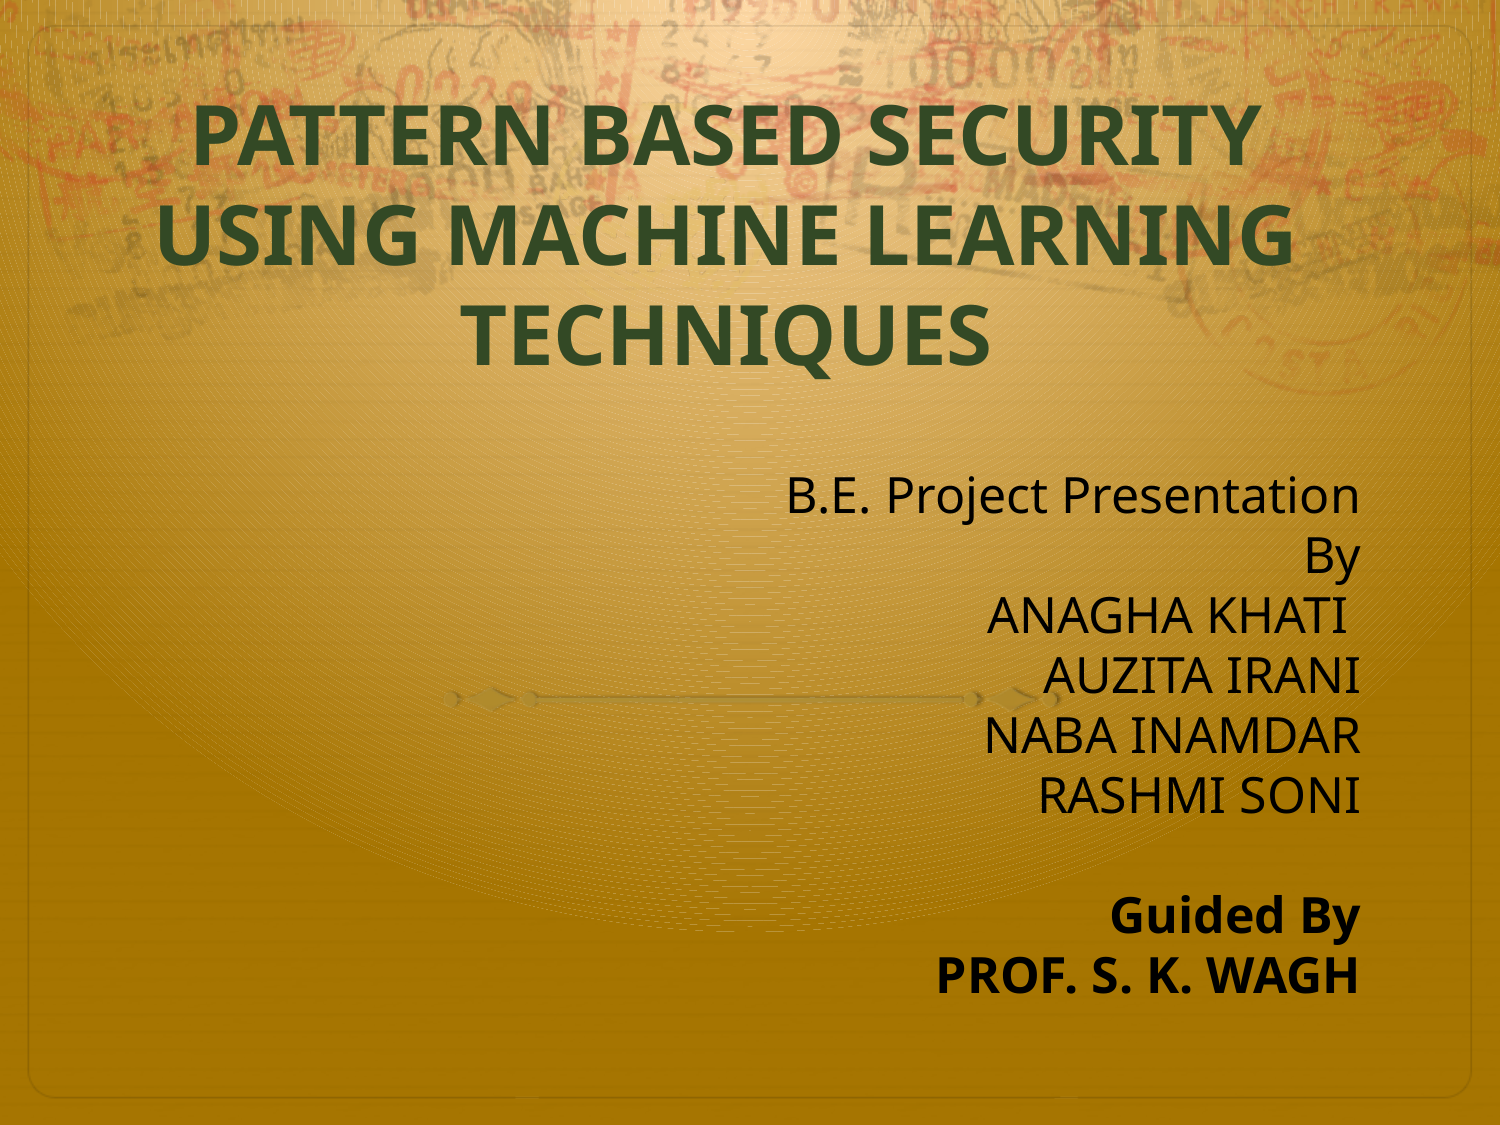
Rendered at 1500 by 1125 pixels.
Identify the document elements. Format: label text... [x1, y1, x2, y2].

title PATTERN BASED SECURITY USING MACHINE LEARNING TECHNIQUES [88, 42, 1364, 390]
picture [0, 0, 1500, 1125]
subtitle B.E. Project Presentation By ANAGHA KHATI AUZITA IRANI NABA INAMDAR RASHMI SONI Guided By PROF. S. K. WAGH [230, 456, 1377, 1106]
